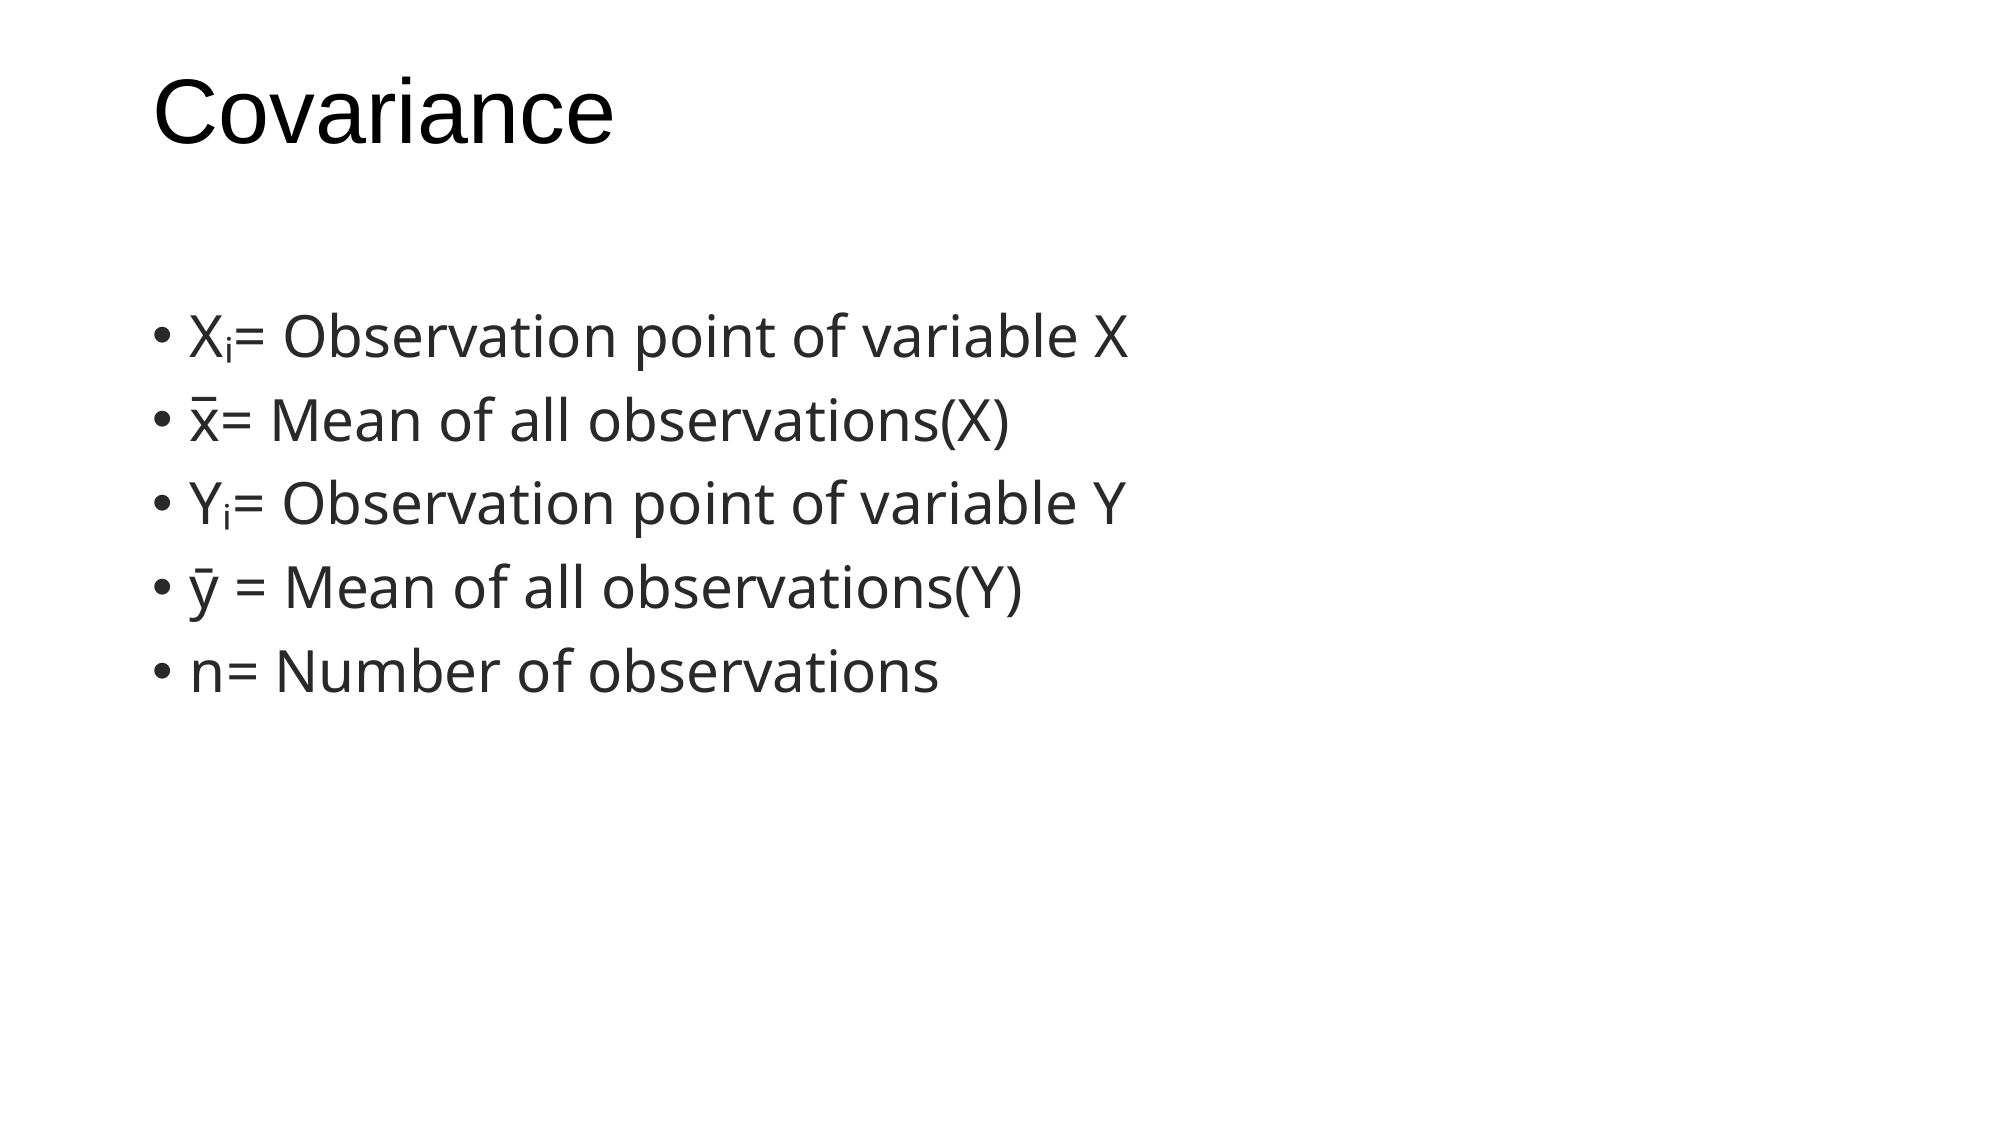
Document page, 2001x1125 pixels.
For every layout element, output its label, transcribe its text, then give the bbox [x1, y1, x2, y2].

title Covariance [137, 59, 1863, 278]
list Xᵢ= Observation point of variable X x̅= Mean of all observations(X) Yᵢ= Observation point of variable Y ȳ = Mean of all observations(Y) n= Number of observations [137, 299, 1863, 1014]
